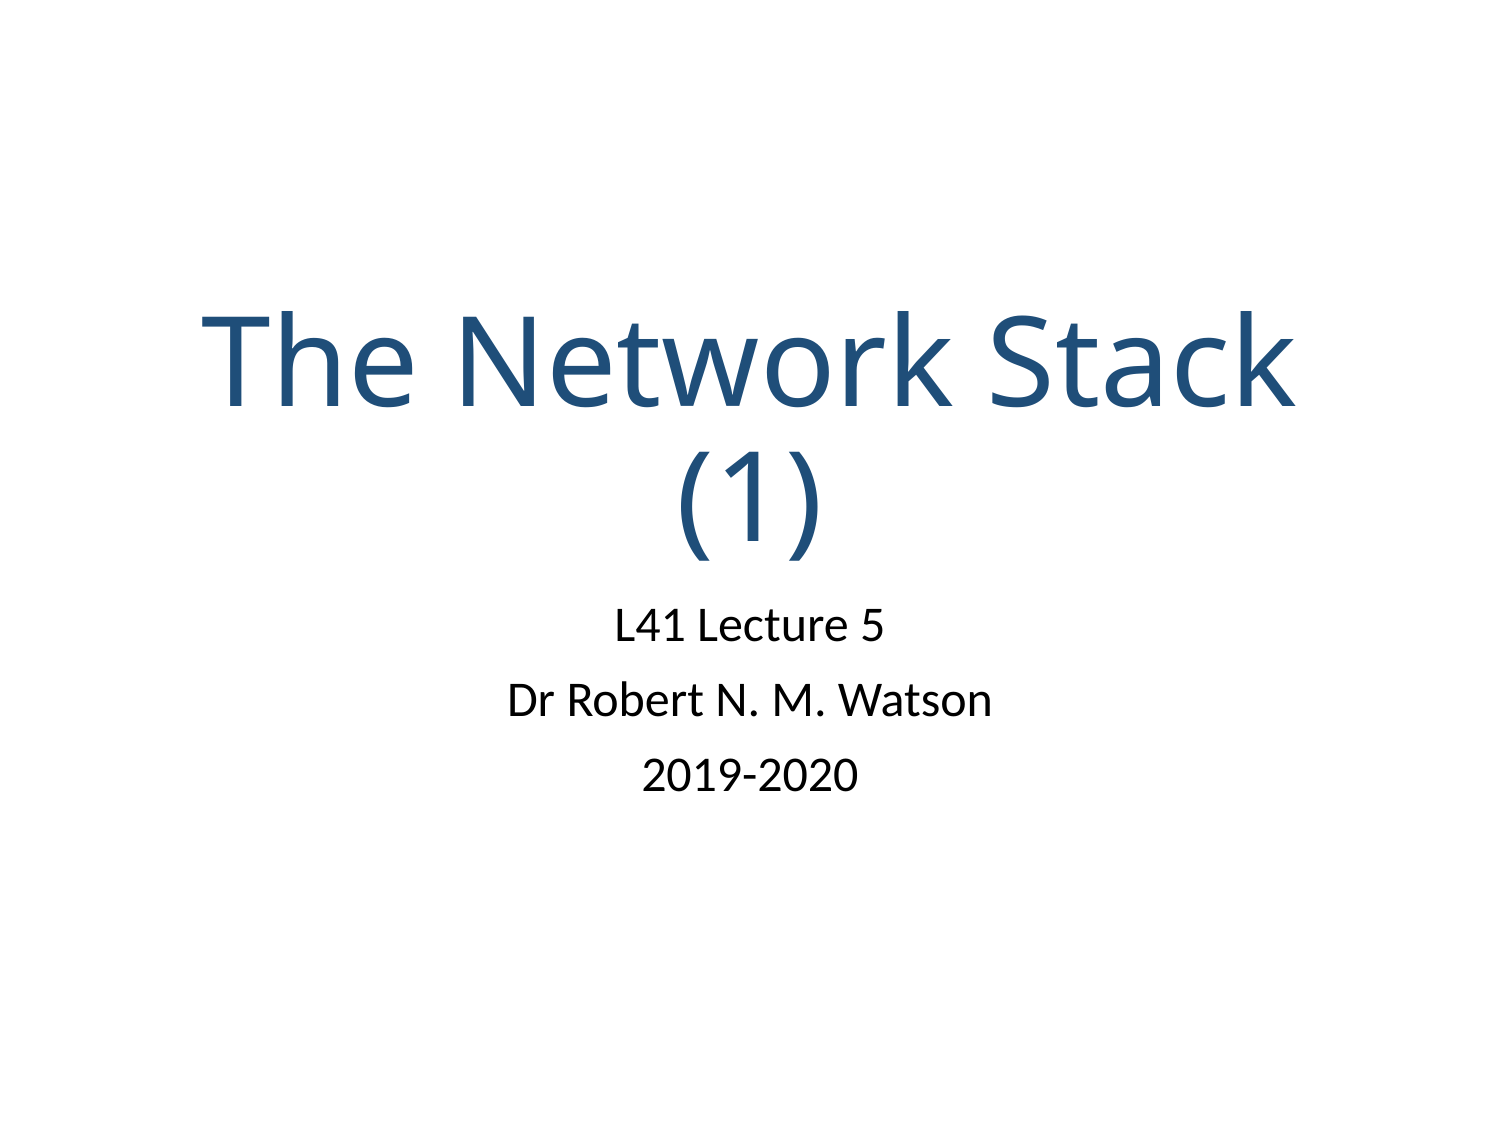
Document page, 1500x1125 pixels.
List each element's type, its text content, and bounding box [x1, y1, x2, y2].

subtitle L41 Lecture 5 Dr Robert N. M. Watson 2019-2020 [187, 590, 1313, 863]
title The Network Stack (1) [112, 184, 1388, 576]
